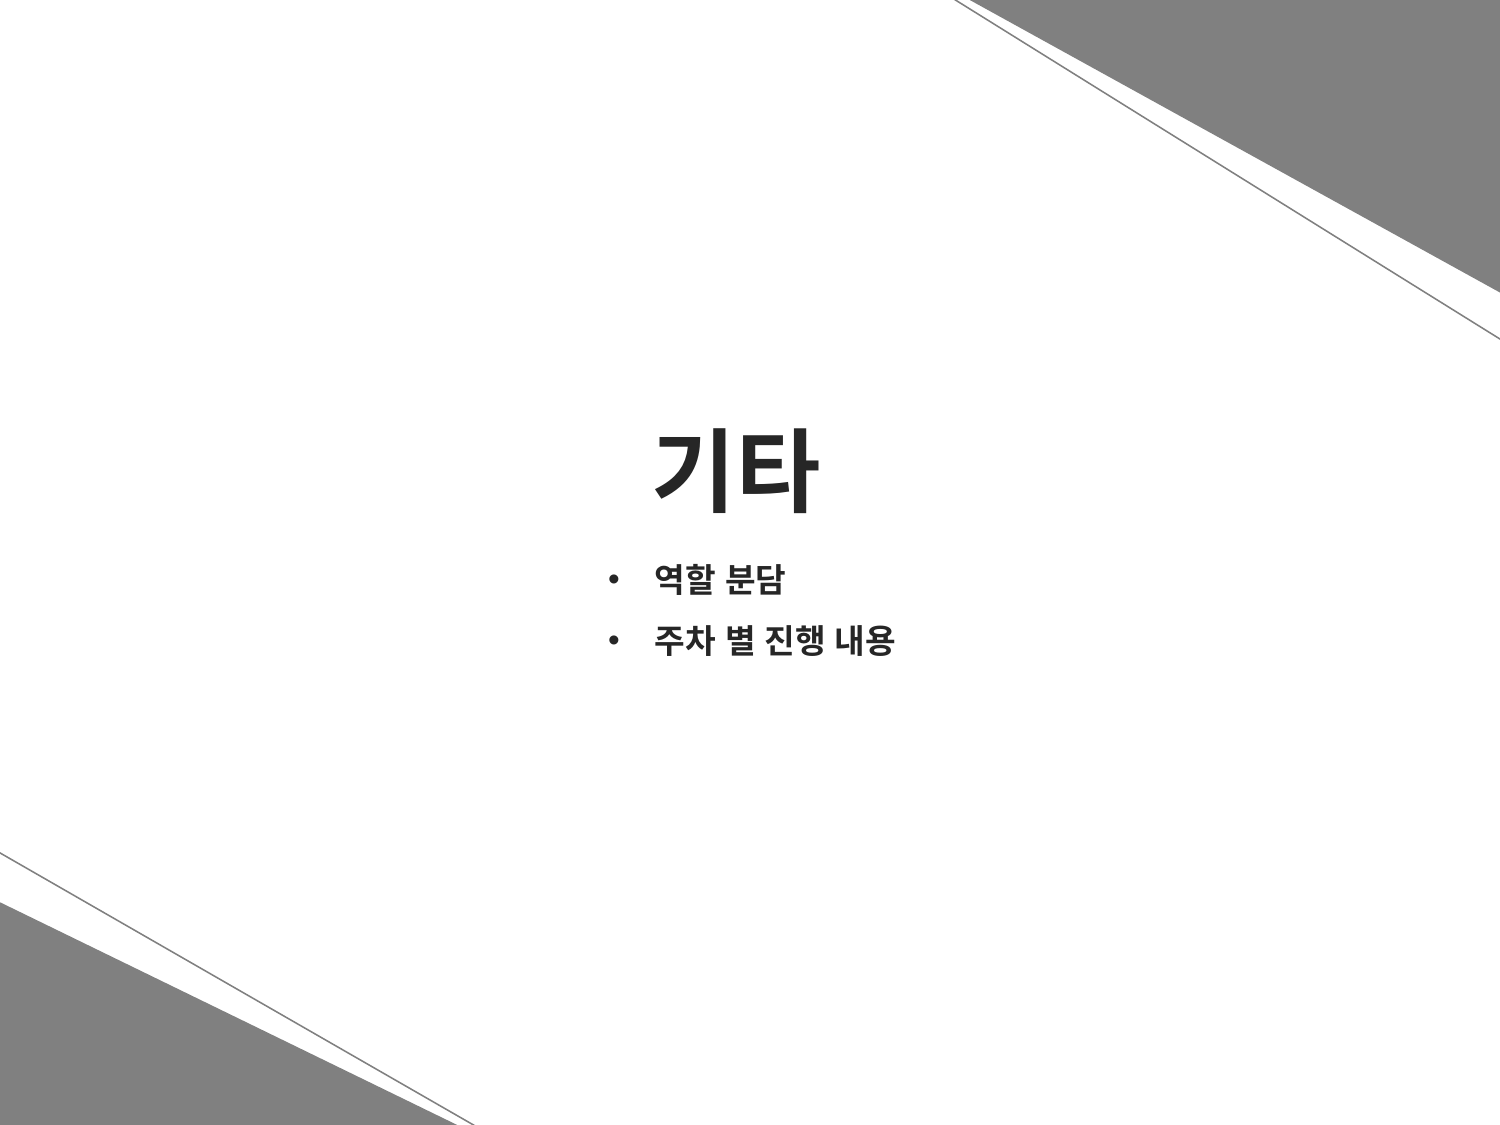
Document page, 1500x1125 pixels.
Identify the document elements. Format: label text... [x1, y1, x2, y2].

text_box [0, 822, 503, 1125]
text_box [910, 0, 1500, 362]
text_box [0, 323, 1483, 1047]
text_box 주차 별 진행 내용 [593, 613, 1042, 668]
text_box 역할 분담 [593, 551, 972, 607]
